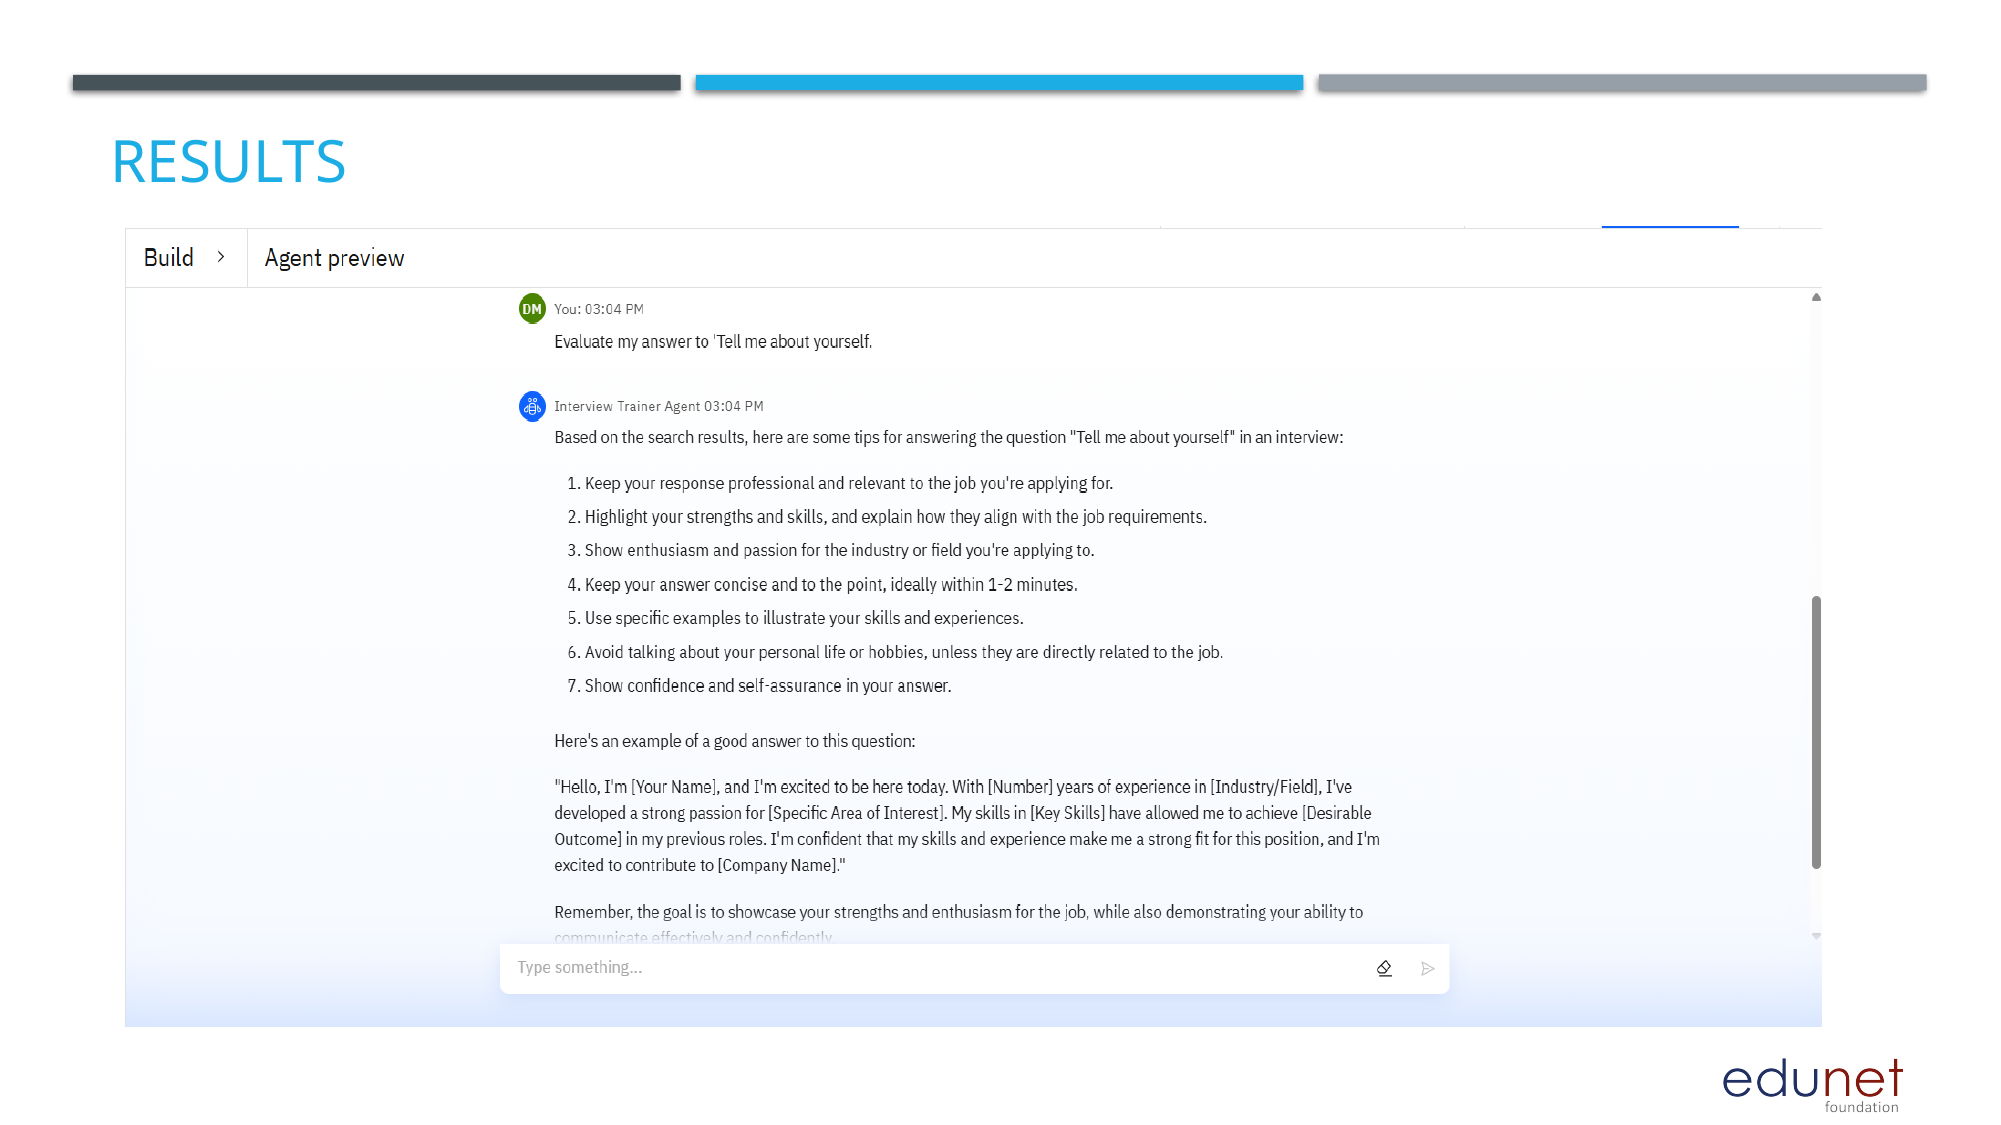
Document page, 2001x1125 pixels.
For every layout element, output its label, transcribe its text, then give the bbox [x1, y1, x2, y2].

title Results [95, 115, 1905, 203]
picture [1719, 1056, 1905, 1116]
picture [125, 226, 1823, 1028]
